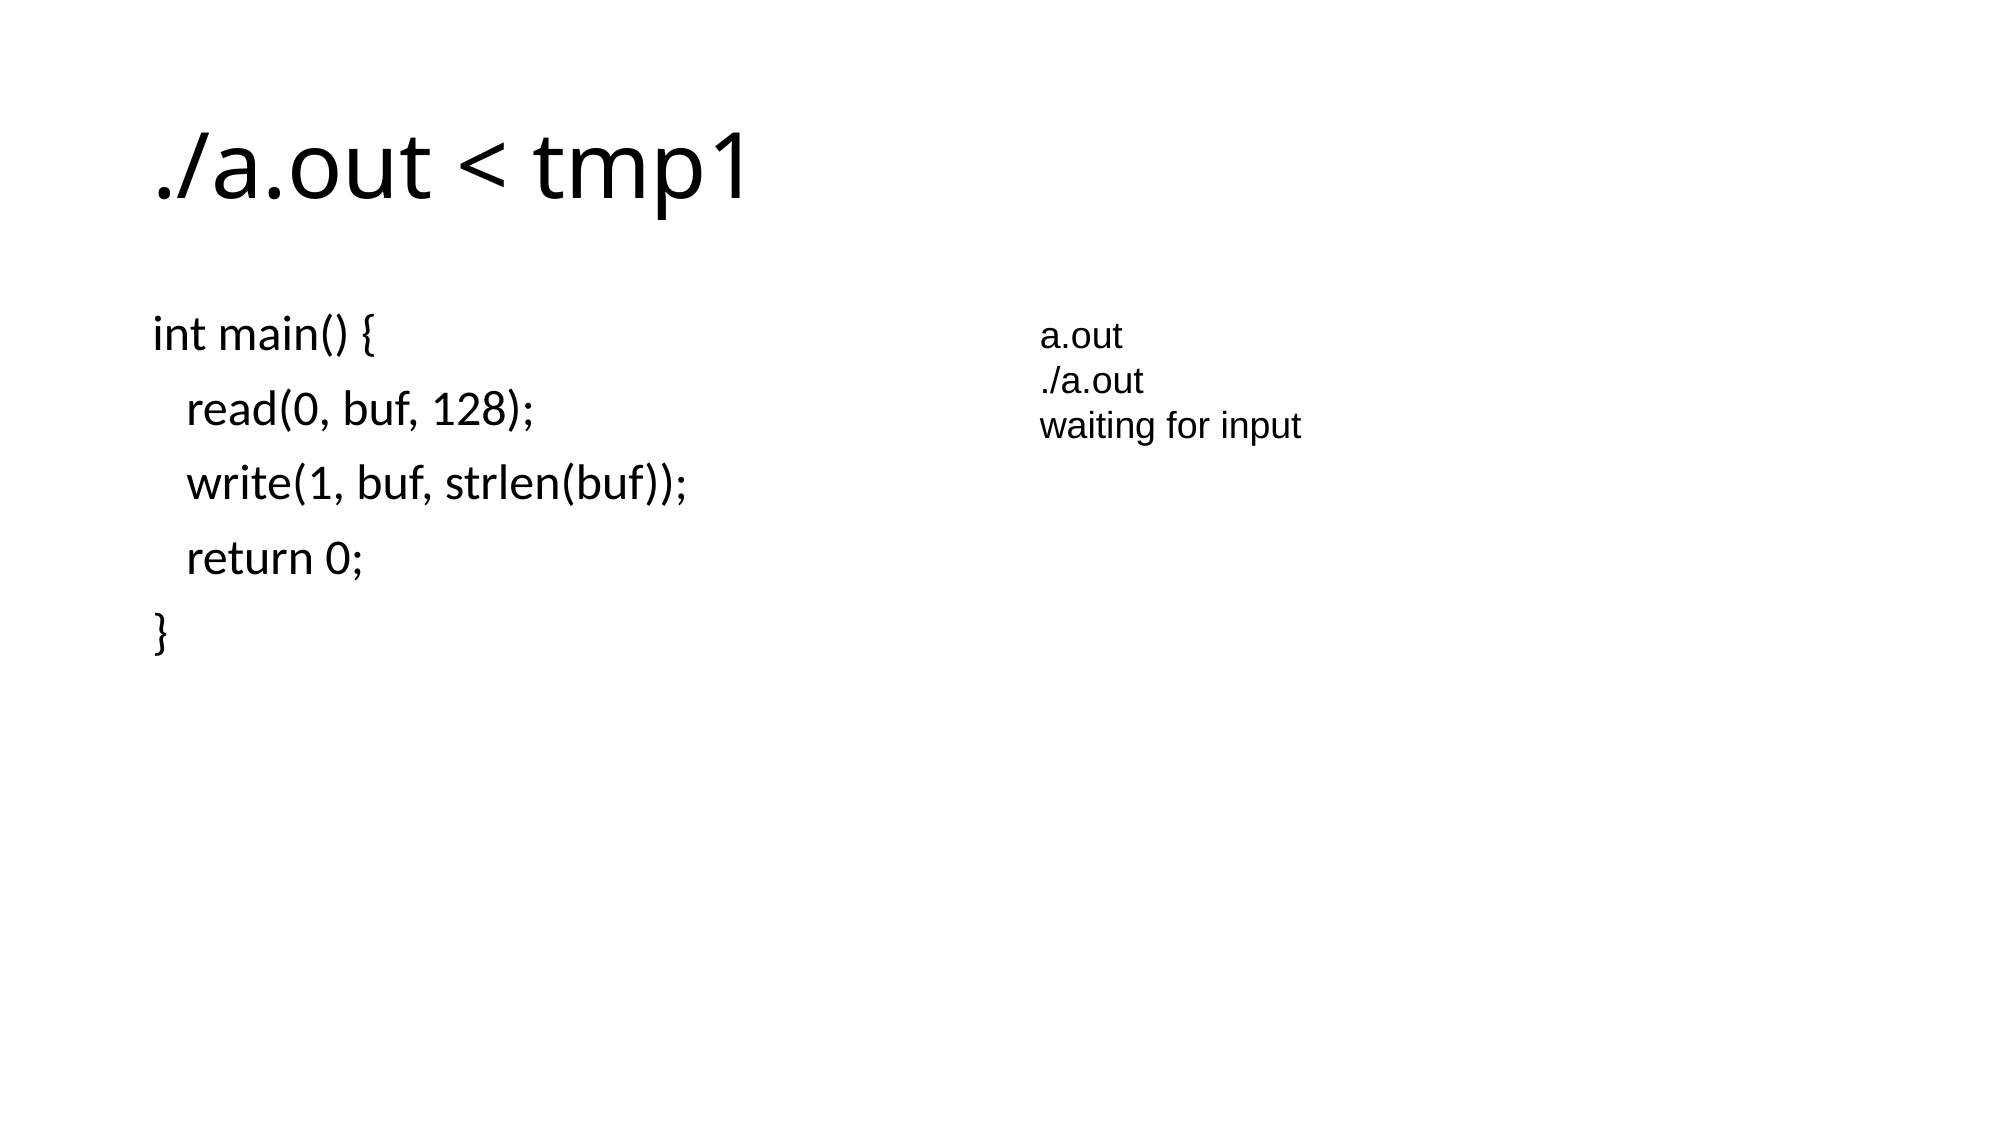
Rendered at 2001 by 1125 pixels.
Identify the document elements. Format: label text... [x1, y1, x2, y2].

title ./a.out < tmp1 [137, 59, 1863, 278]
list int main() { read(0, buf, 128); write(1, buf, strlen(buf)); return 0; } [137, 299, 1863, 1014]
text_box a.out ./a.out waiting for input [1024, 303, 1550, 454]
